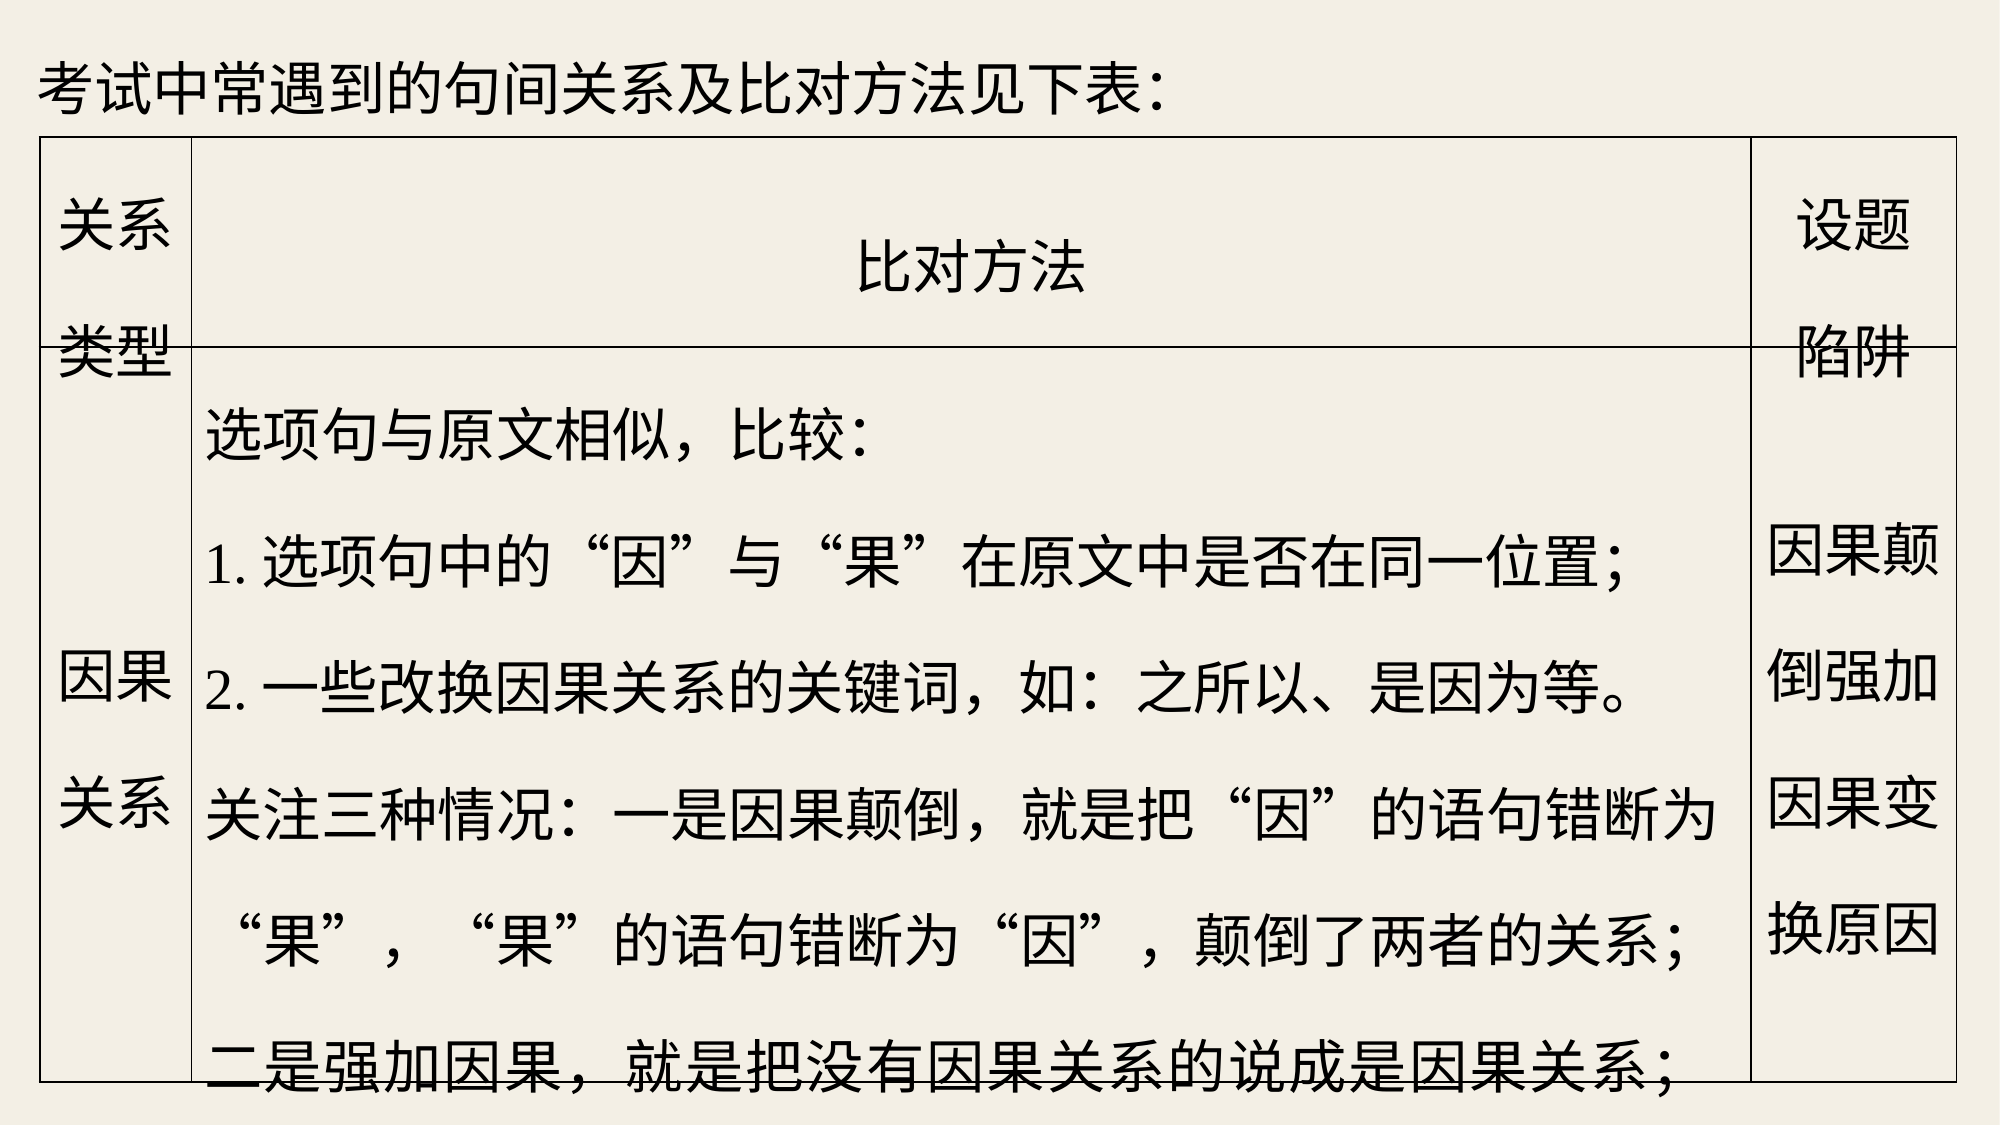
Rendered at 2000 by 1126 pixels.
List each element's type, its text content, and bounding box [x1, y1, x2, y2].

text_box 考试中常遇到的句间关系及比对方法见下表： [16, 7, 1895, 133]
table_header 比对方法 [192, 138, 1750, 346]
table_cell 因果颠倒强加因果变换原因 [1752, 348, 1956, 1081]
table_cell 选项句与原文相似，比较： 1.选项句中的“因”与“果”在原文中是否在同一位置； 2.一些改换因果关系的关键词，如：之所以、是因为等。 关注三种情况：一是因果颠倒，就是把“因”的语句错断为“果”，“果”的语句错断为“因”，颠倒了两者的关系；二是强加因果，就是把没有因果关系的说成是因果关系； 三是选项与原文的结果一样，但选项把原因给换了。 [192, 348, 1750, 1081]
table_header 关系类型 [41, 138, 191, 346]
table_cell 因果关系 [41, 348, 191, 1081]
table_header 设题 陷阱 [1752, 138, 1956, 346]
